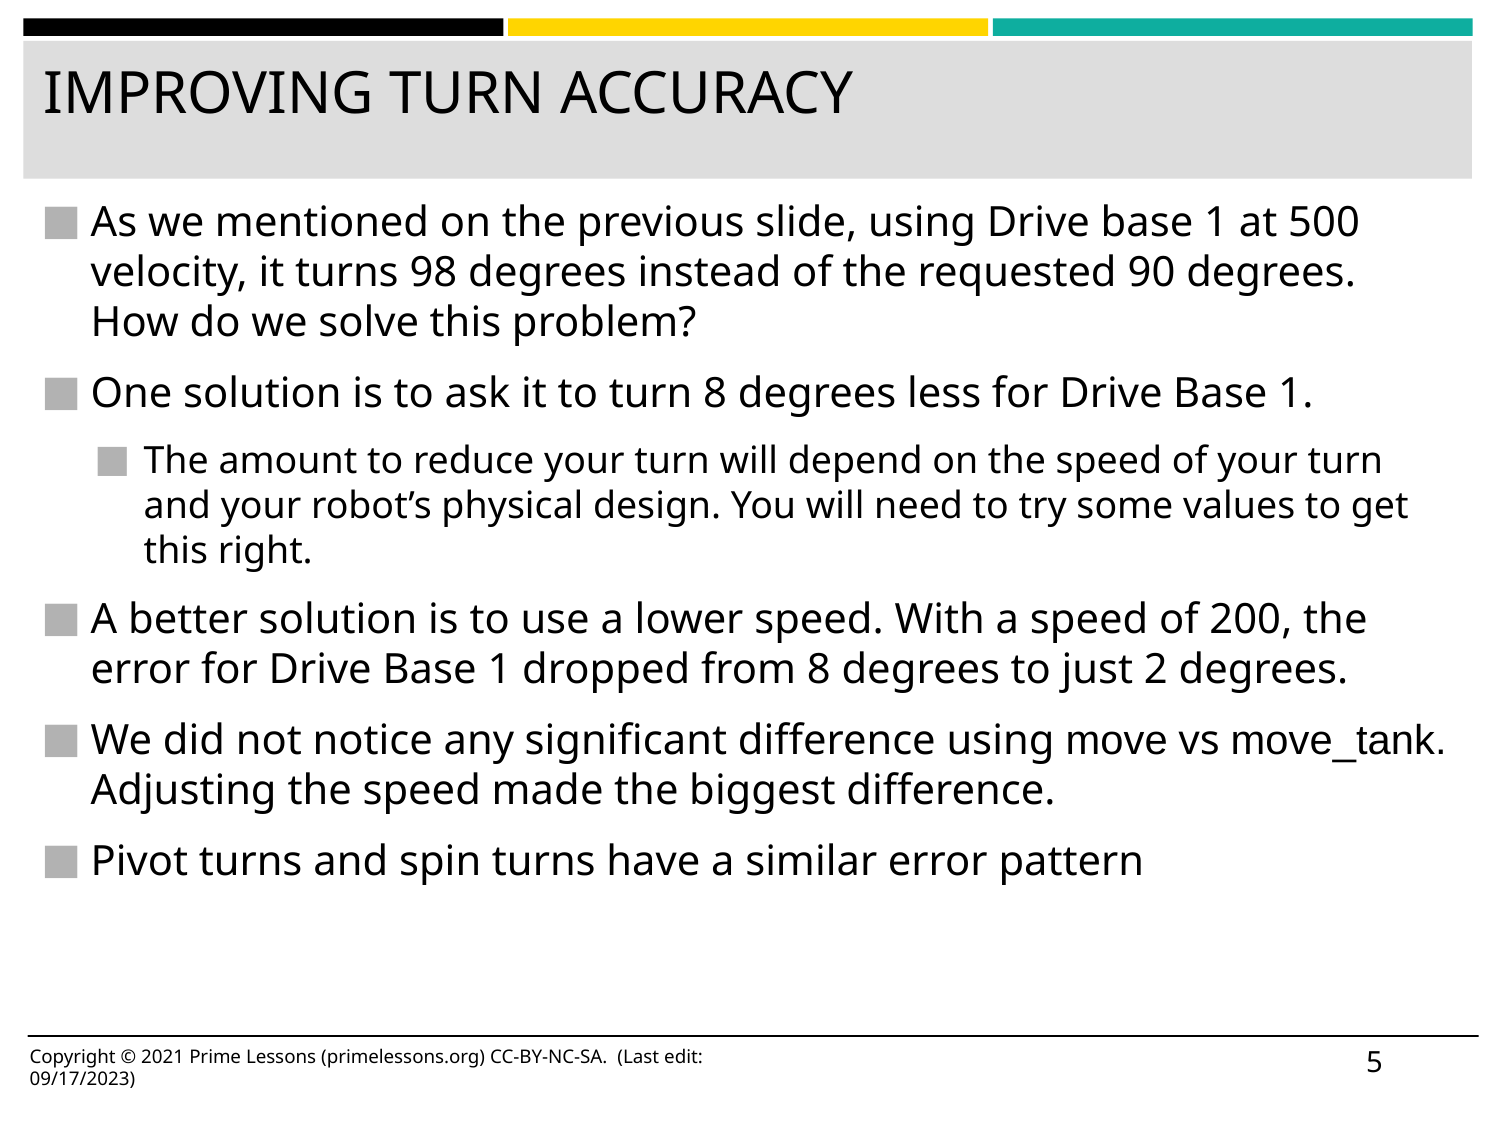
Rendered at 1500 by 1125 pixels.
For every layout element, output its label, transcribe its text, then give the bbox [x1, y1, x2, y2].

slide_number ‹#› [1351, 1036, 1478, 1097]
footer Copyright © 2021 Prime Lessons (primelessons.org) CC-BY-NC-SA. (Last edit: 09/17/2023) [14, 1036, 814, 1097]
list As we mentioned on the previous slide, using Drive base 1 at 500 velocity, it turns 98 degrees instead of the requested 90 degrees. How do we solve this problem? One solution is to ask it to turn 8 degrees less for Drive Base 1. The amount to reduce your turn will depend on the speed of your turn and your robot’s physical design. You will need to try some values to get this right. A better solution is to use a lower speed. With a speed of 200, the error for Drive Base 1 dropped from 8 degrees to just 2 degrees. We did not notice any significant difference using move vs move_tank. Adjusting the speed made the biggest difference. Pivot turns and spin turns have a similar error pattern [25, 187, 1464, 1021]
title IMPROVING TURN ACCURACY [28, 48, 1464, 172]
